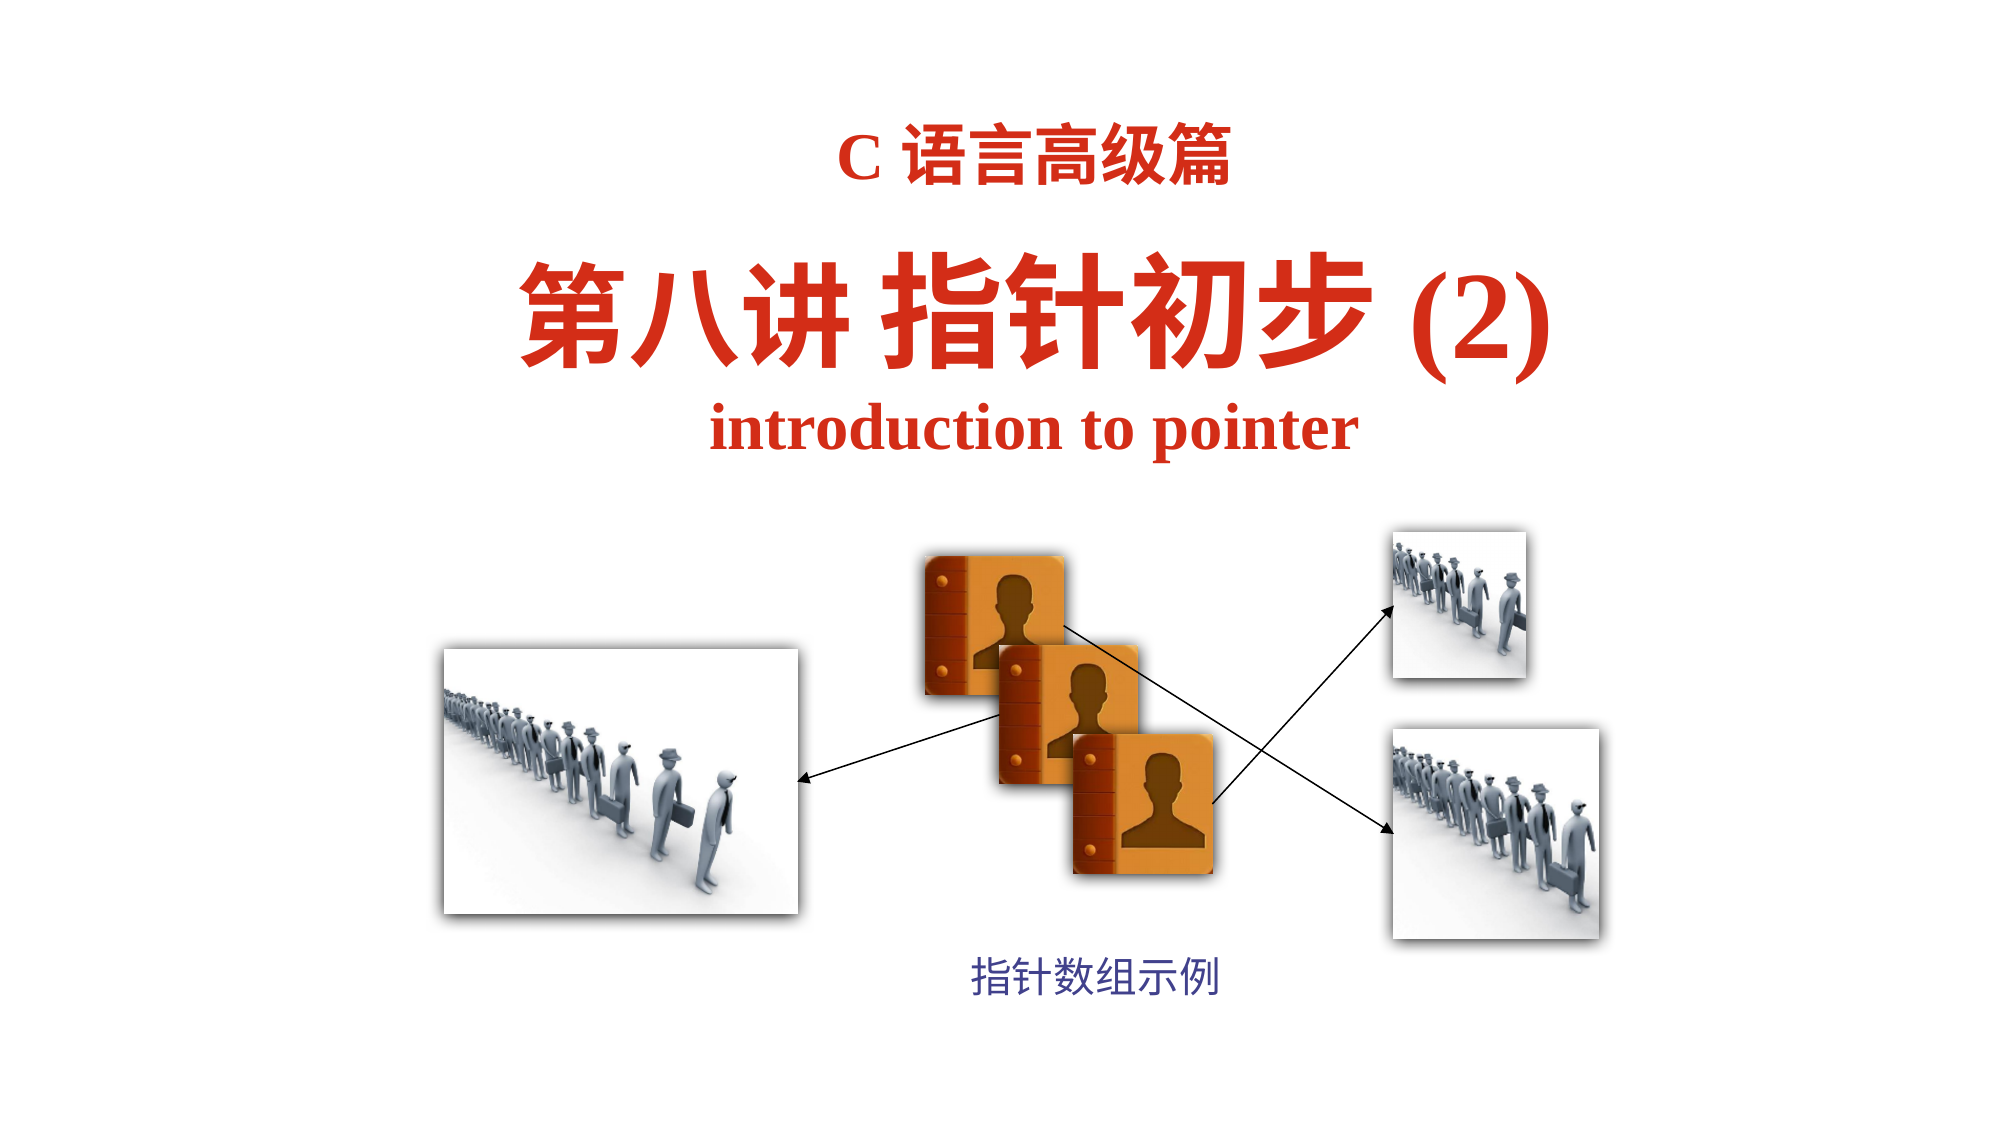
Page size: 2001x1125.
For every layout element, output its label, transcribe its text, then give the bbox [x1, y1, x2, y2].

picture [1073, 834, 1213, 874]
picture [1393, 532, 1526, 678]
picture [444, 649, 798, 914]
picture [925, 556, 1064, 784]
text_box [1063, 625, 1394, 834]
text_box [797, 714, 1000, 782]
text_box 指针数组示例 [955, 943, 1270, 1009]
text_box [1212, 605, 1394, 625]
picture [1393, 729, 1599, 939]
text_box C语言高级篇 第八讲 指针初步(2) introduction to pointer [243, 37, 1828, 471]
